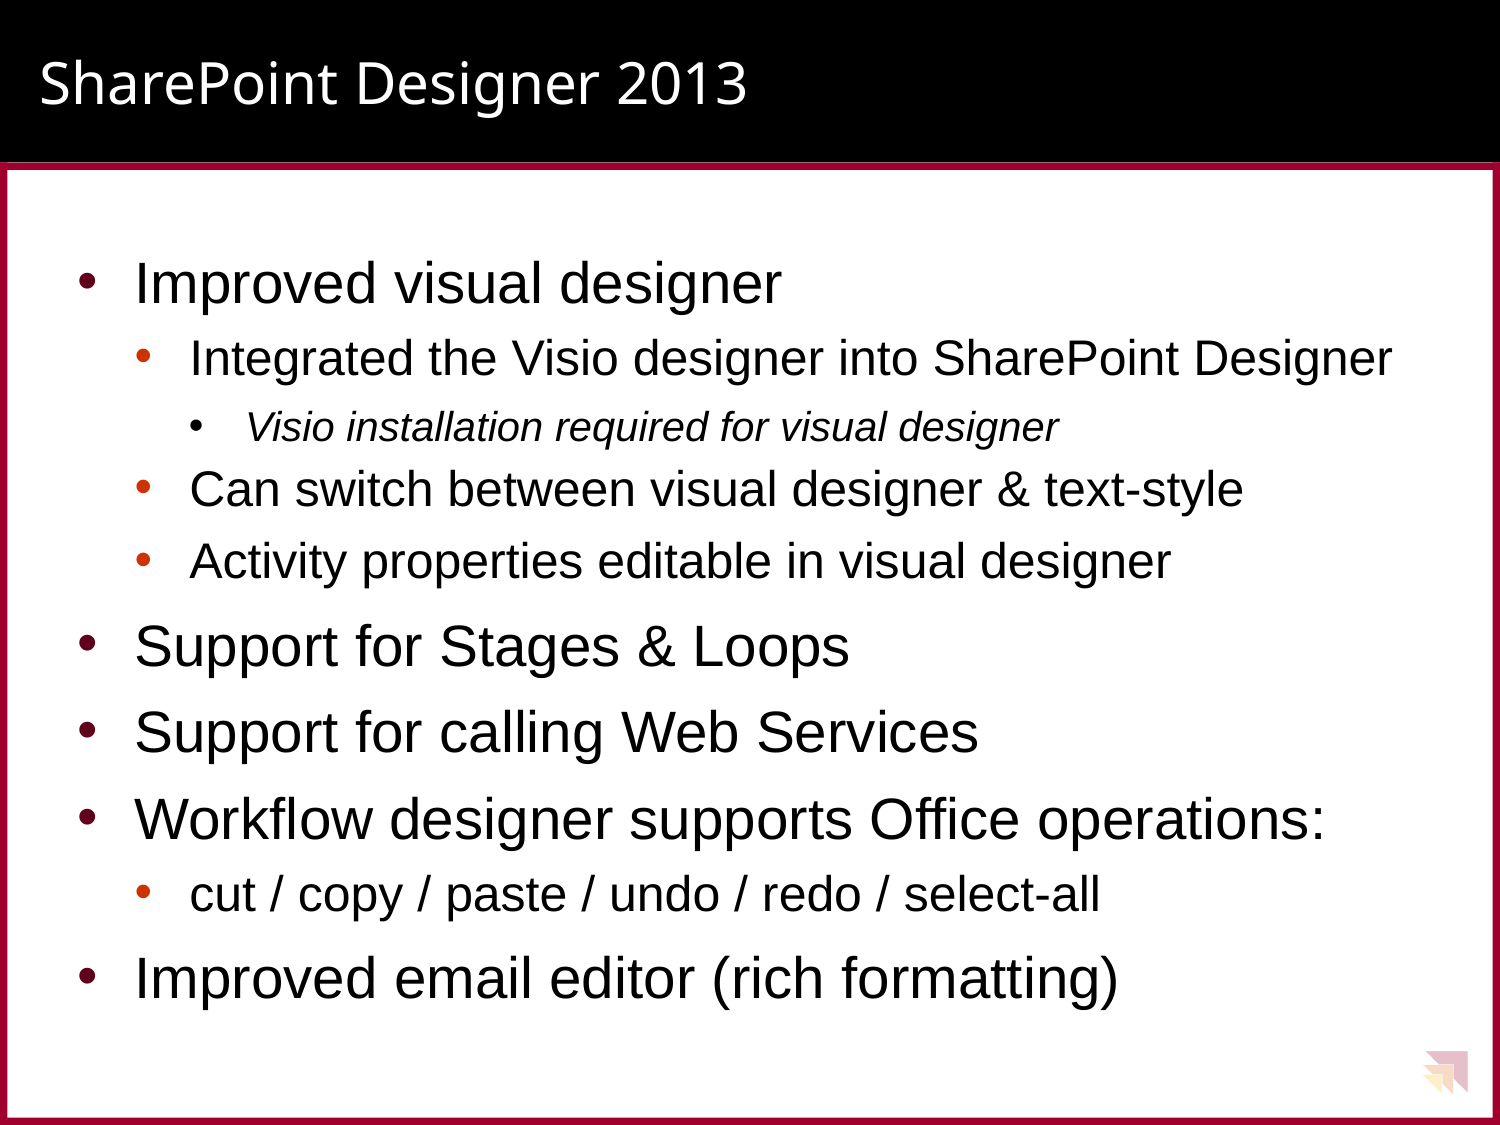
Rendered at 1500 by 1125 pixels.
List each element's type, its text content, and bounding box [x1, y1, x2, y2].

title SharePoint Designer 2013 [24, 12, 1438, 150]
list Improved visual designer Integrated the Visio designer into SharePoint Designer Visio installation required for visual designer Can switch between visual designer & text-style Activity properties editable in visual designer Support for Stages & Loops Support for calling Web Services Workflow designer supports Office operations: cut / copy / paste / undo / redo / select-all Improved email editor (rich formatting) [62, 237, 1438, 1088]
